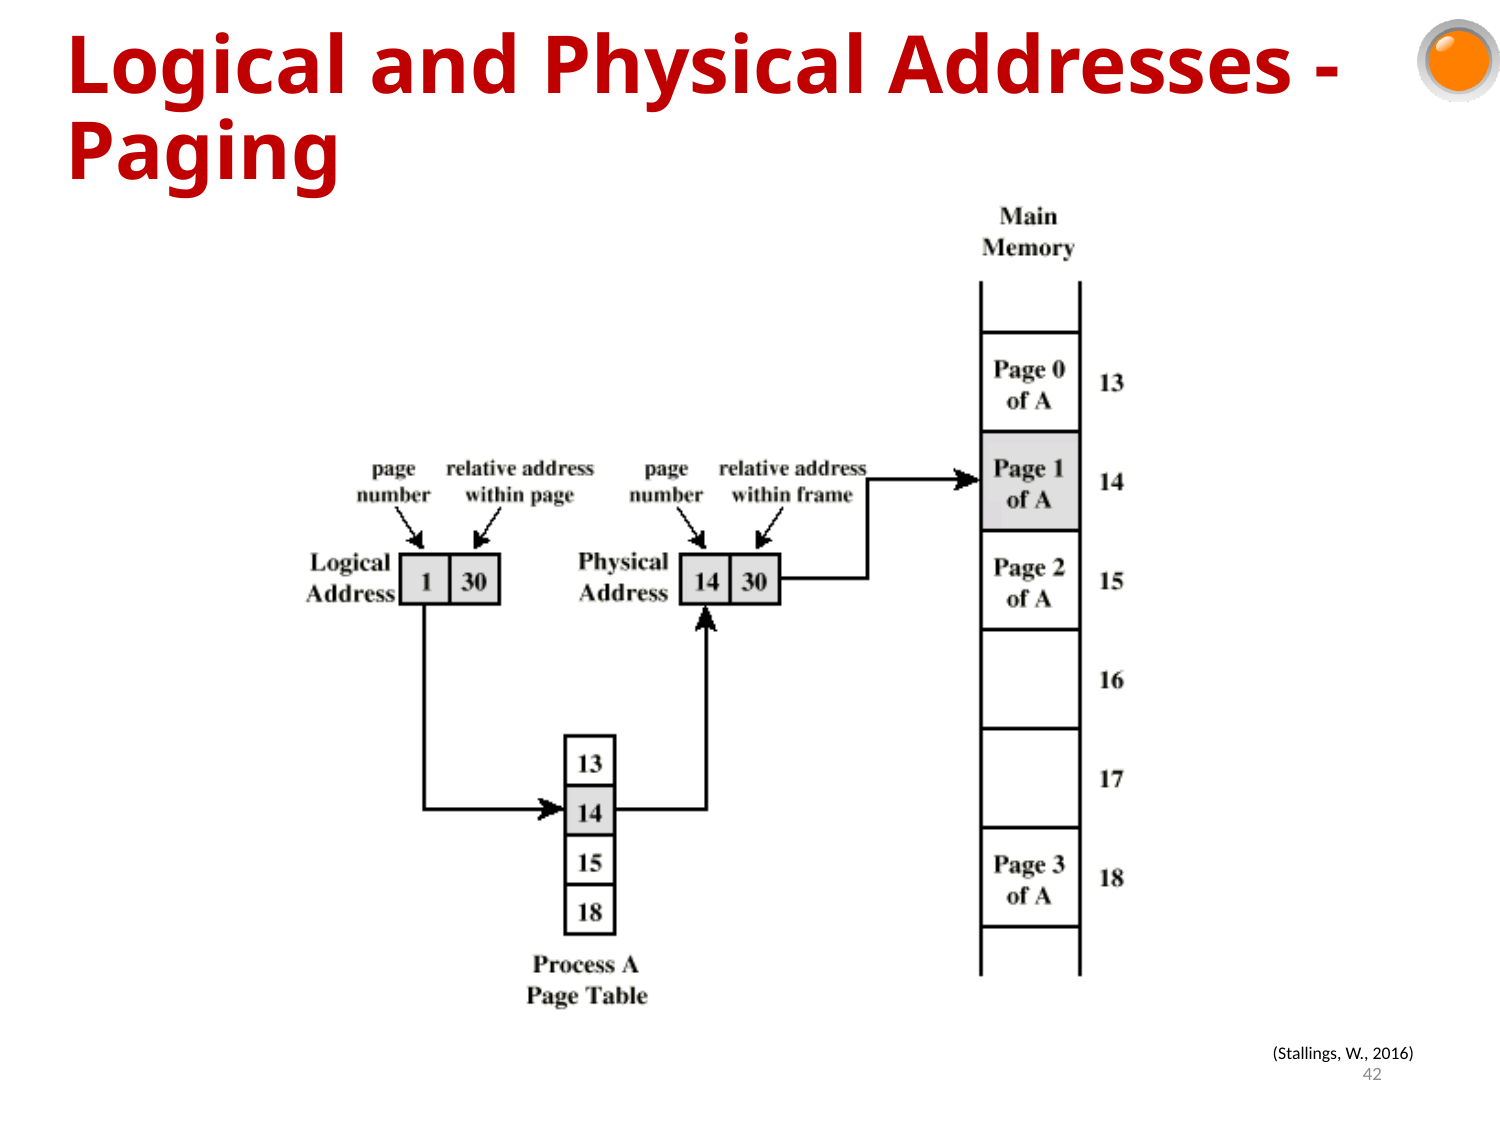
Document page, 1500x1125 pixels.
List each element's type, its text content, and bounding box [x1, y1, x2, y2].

slide_number 42 [1059, 1042, 1397, 1103]
picture [299, 199, 1150, 1023]
text_box (Stallings, W., 2016) [1257, 1034, 1471, 1071]
title Logical and Physical Addresses - Paging [50, 17, 1400, 205]
picture [1417, 19, 1500, 102]
